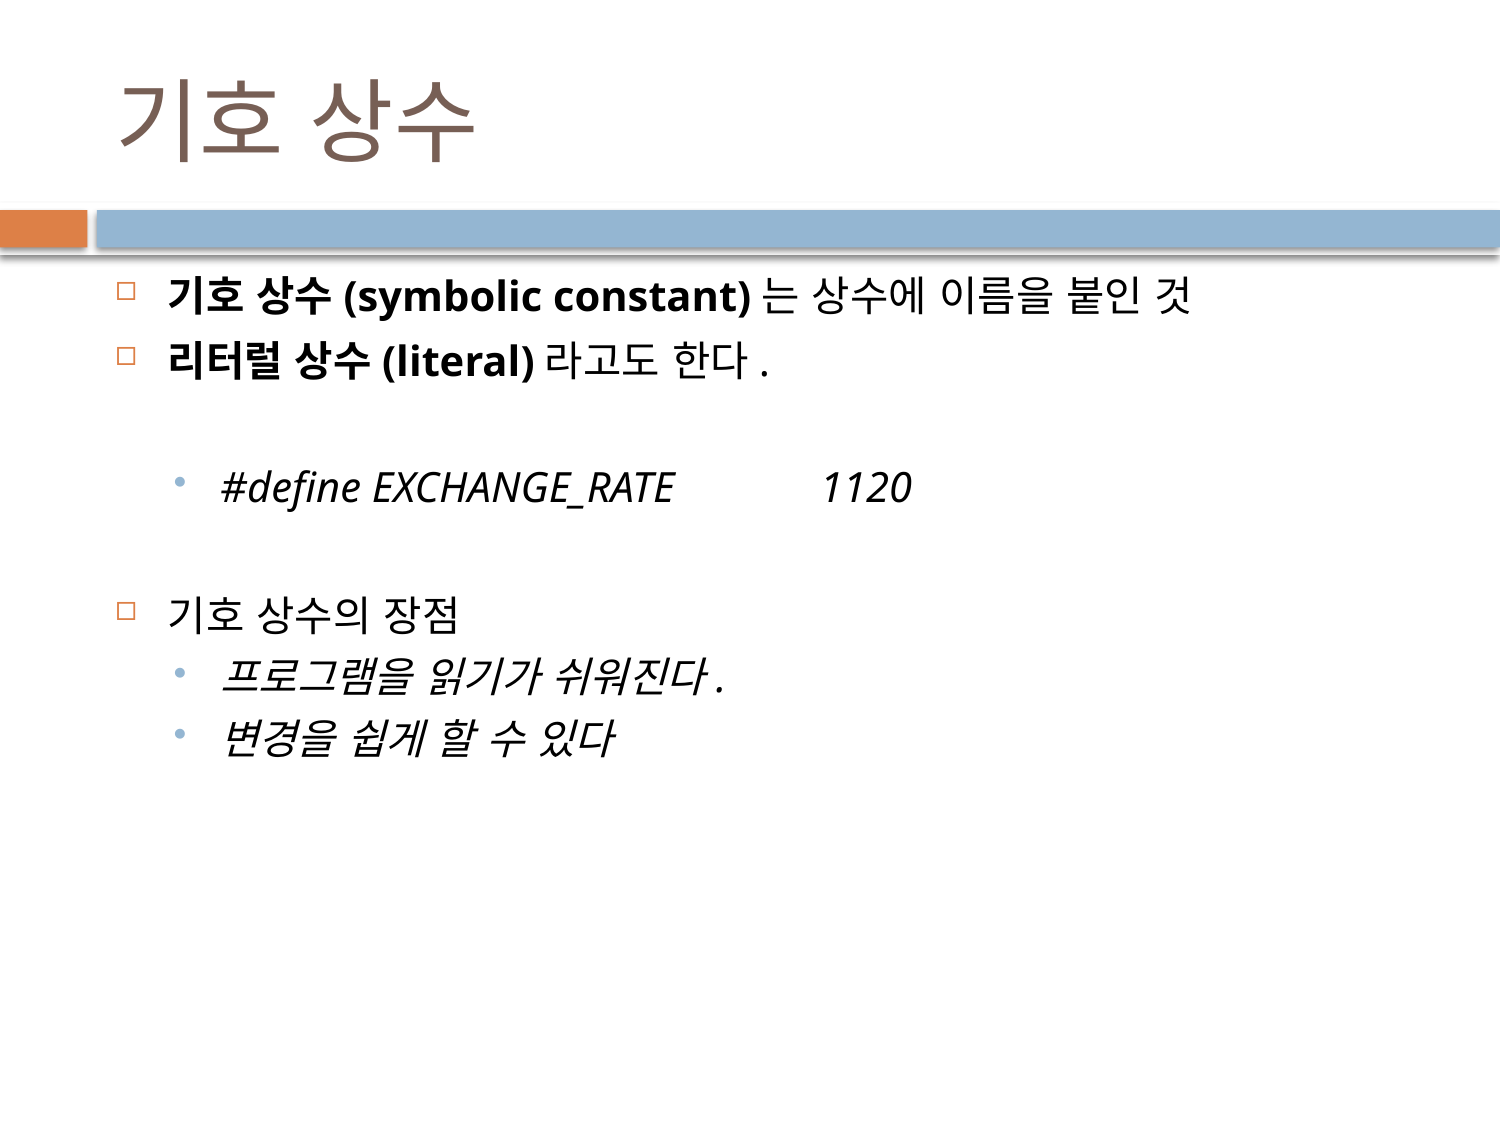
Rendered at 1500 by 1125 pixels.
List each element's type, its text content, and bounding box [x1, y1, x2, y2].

list 기호 상수(symbolic constant)는 상수에 이름을 붙인 것 리터럴 상수(literal)라고도 한다. #define EXCHANGE_RATE 1120 기호 상수의 장점 프로그램을 읽기가 쉬워진다. 변경을 쉽게 할 수 있다 [100, 262, 1438, 1000]
title 기호 상수 [100, 37, 1438, 200]
